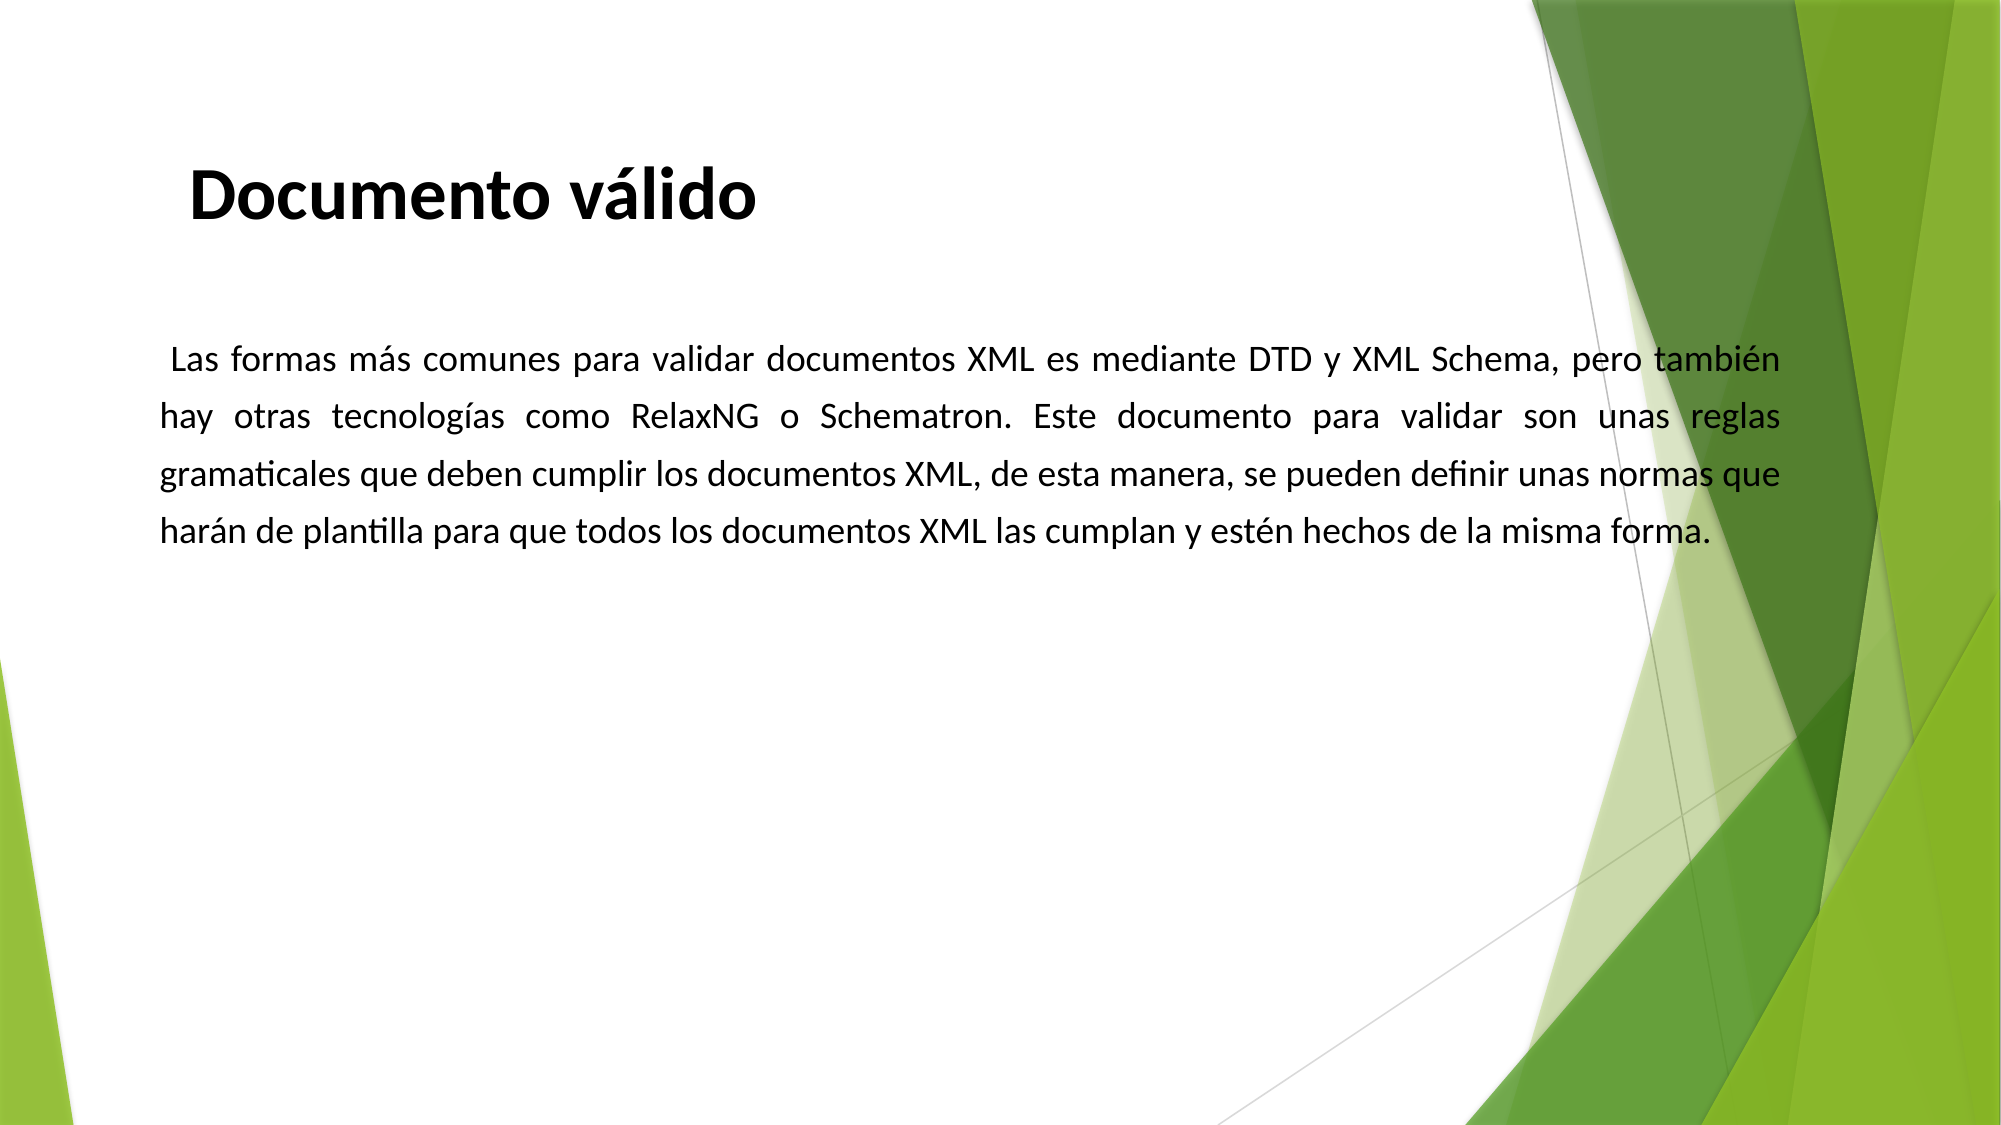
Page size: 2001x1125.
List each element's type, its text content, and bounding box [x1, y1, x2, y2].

text_box Las formas más comunes para validar documentos XML es mediante DTD y XML Schema, pero también hay otras tecnologías como RelaxNG o Schematron. Este documento para validar son unas reglas gramaticales que deben cumplir los documentos XML, de esta manera, se pueden definir unas normas que harán de plantilla para que todos los documentos XML las cumplan y estén hechos de la misma forma. [144, 313, 1798, 559]
text_box Documento válido [157, 111, 793, 242]
